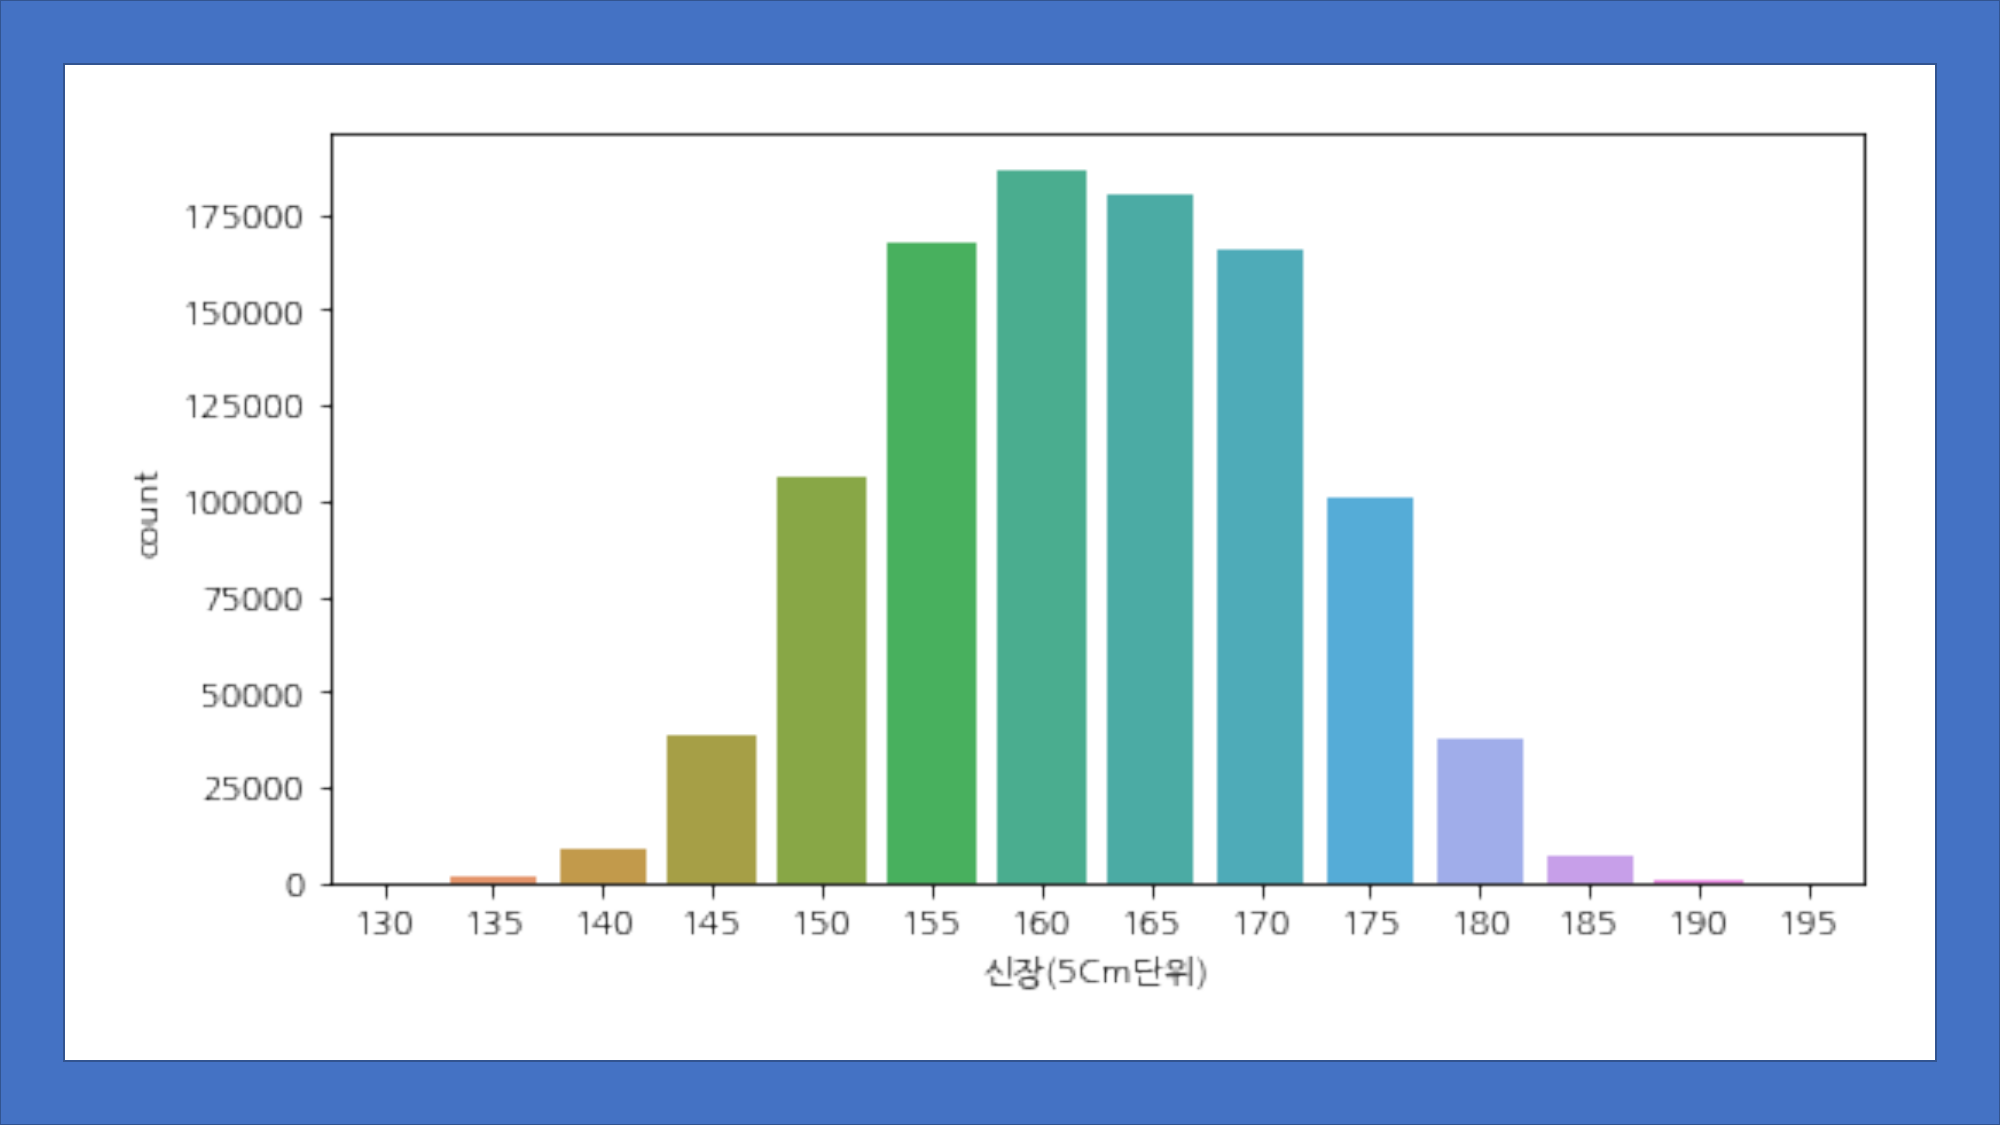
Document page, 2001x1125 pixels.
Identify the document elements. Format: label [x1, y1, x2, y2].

text_box [0, 0, 2000, 1125]
picture [110, 113, 1889, 1012]
